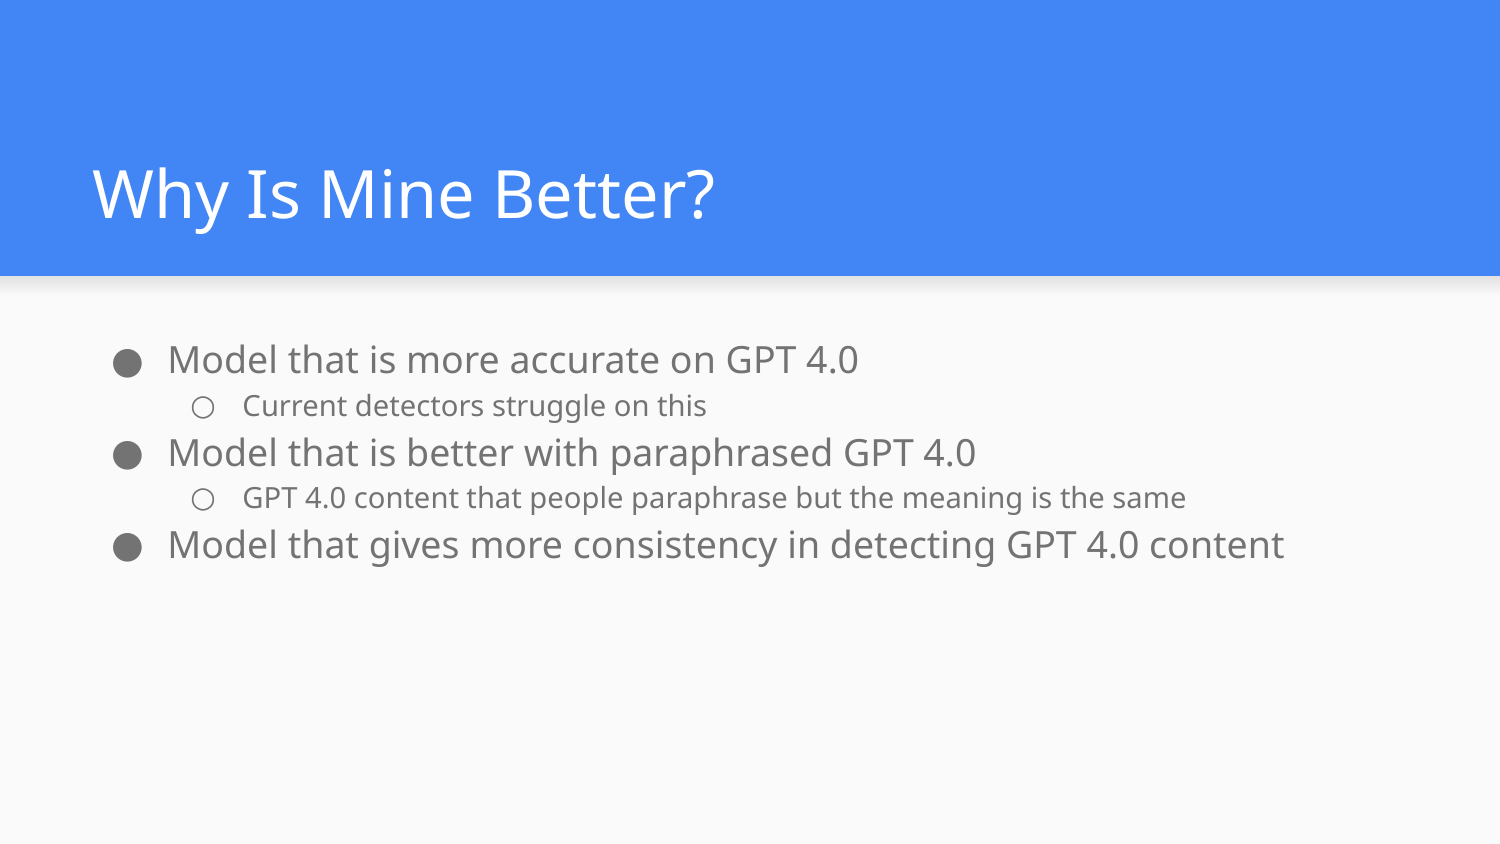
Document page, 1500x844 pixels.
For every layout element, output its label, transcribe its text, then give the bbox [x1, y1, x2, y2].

list Model that is more accurate on GPT 4.0 Current detectors struggle on this Model that is better with paraphrased GPT 4.0 GPT 4.0 content that people paraphrase but the meaning is the same Model that gives more consistency in detecting GPT 4.0 content [77, 314, 1427, 760]
title Why Is Mine Better? [77, 121, 1427, 248]
